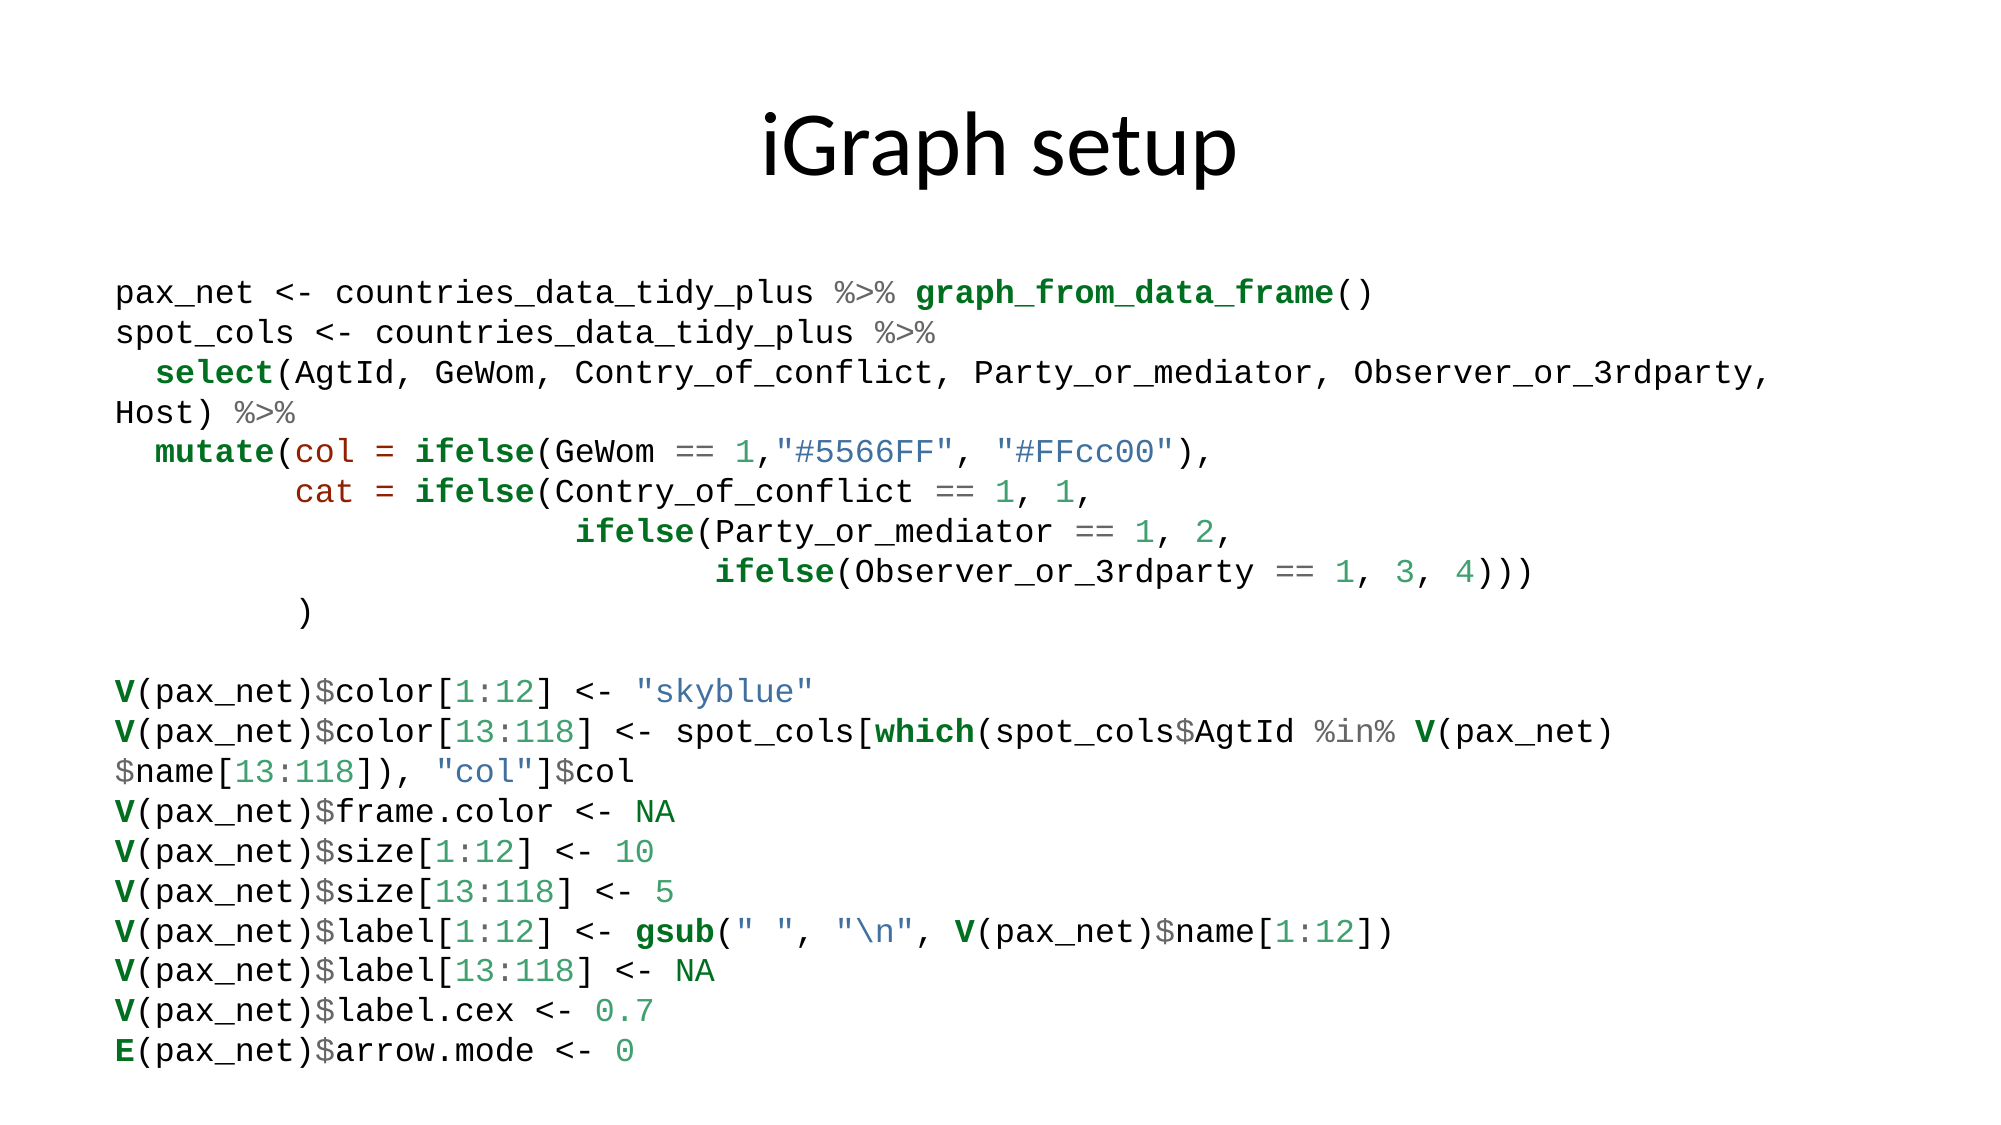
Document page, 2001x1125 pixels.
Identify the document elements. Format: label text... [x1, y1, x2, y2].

title iGraph setup [99, 45, 1900, 233]
list pax_net <- countries_data_tidy_plus %>% graph_from_data_frame() spot_cols <- countries_data_tidy_plus %>% select(AgtId, GeWom, Contry_of_conflict, Party_or_mediator, Observer_or_3rdparty, Host) %>% mutate(col = ifelse(GeWom == 1,"#5566FF", "#FFcc00"), cat = ifelse(Contry_of_conflict == 1, 1, ifelse(Party_or_mediator == 1, 2, ifelse(Observer_or_3rdparty == 1, 3, 4))) ) V(pax_net)$color[1:12] <- "skyblue" V(pax_net)$color[13:118] <- spot_cols[which(spot_cols$AgtId %in% V(pax_net)$name[13:118]), "col"]$col V(pax_net)$frame.color <- NA V(pax_net)$size[1:12] <- 10 V(pax_net)$size[13:118] <- 5 V(pax_net)$label[1:12] <- gsub(" ", "\n", V(pax_net)$name[1:12]) V(pax_net)$label[13:118] <- NA V(pax_net)$label.cex <- 0.7 E(pax_net)$arrow.mode <- 0 ni_pp <- countries_data_tidy_plus %>% filter(PP == 68) %>% pull(AgtId) phil_pp <- countries_data_tidy_plus %>% filter(PP == 95) %>% pull(AgtId) afg_pp <- countries_data_tidy_plus %>% filter(PP == 2) %>% pull(AgtId) sri_pp <- countries_data_tidy_plus %>% filter(PP == 124) %>% pull(AgtId) groups_list <- list(which(V(pax_net)$name %in% ni_pp$AgtId), which(V(pax_net)$name %in% phil_pp$AgtId), which(V(pax_net)$name %in% sri_pp$AgtId), which(V(pax_net)$name %in% afg_pp$AgtId), which(V(pax_net)$name %in% ukr_pp$AgtId)) plot(pax_net, mark.groups = groups_list, mark.col = NA) [99, 262, 1900, 1005]
